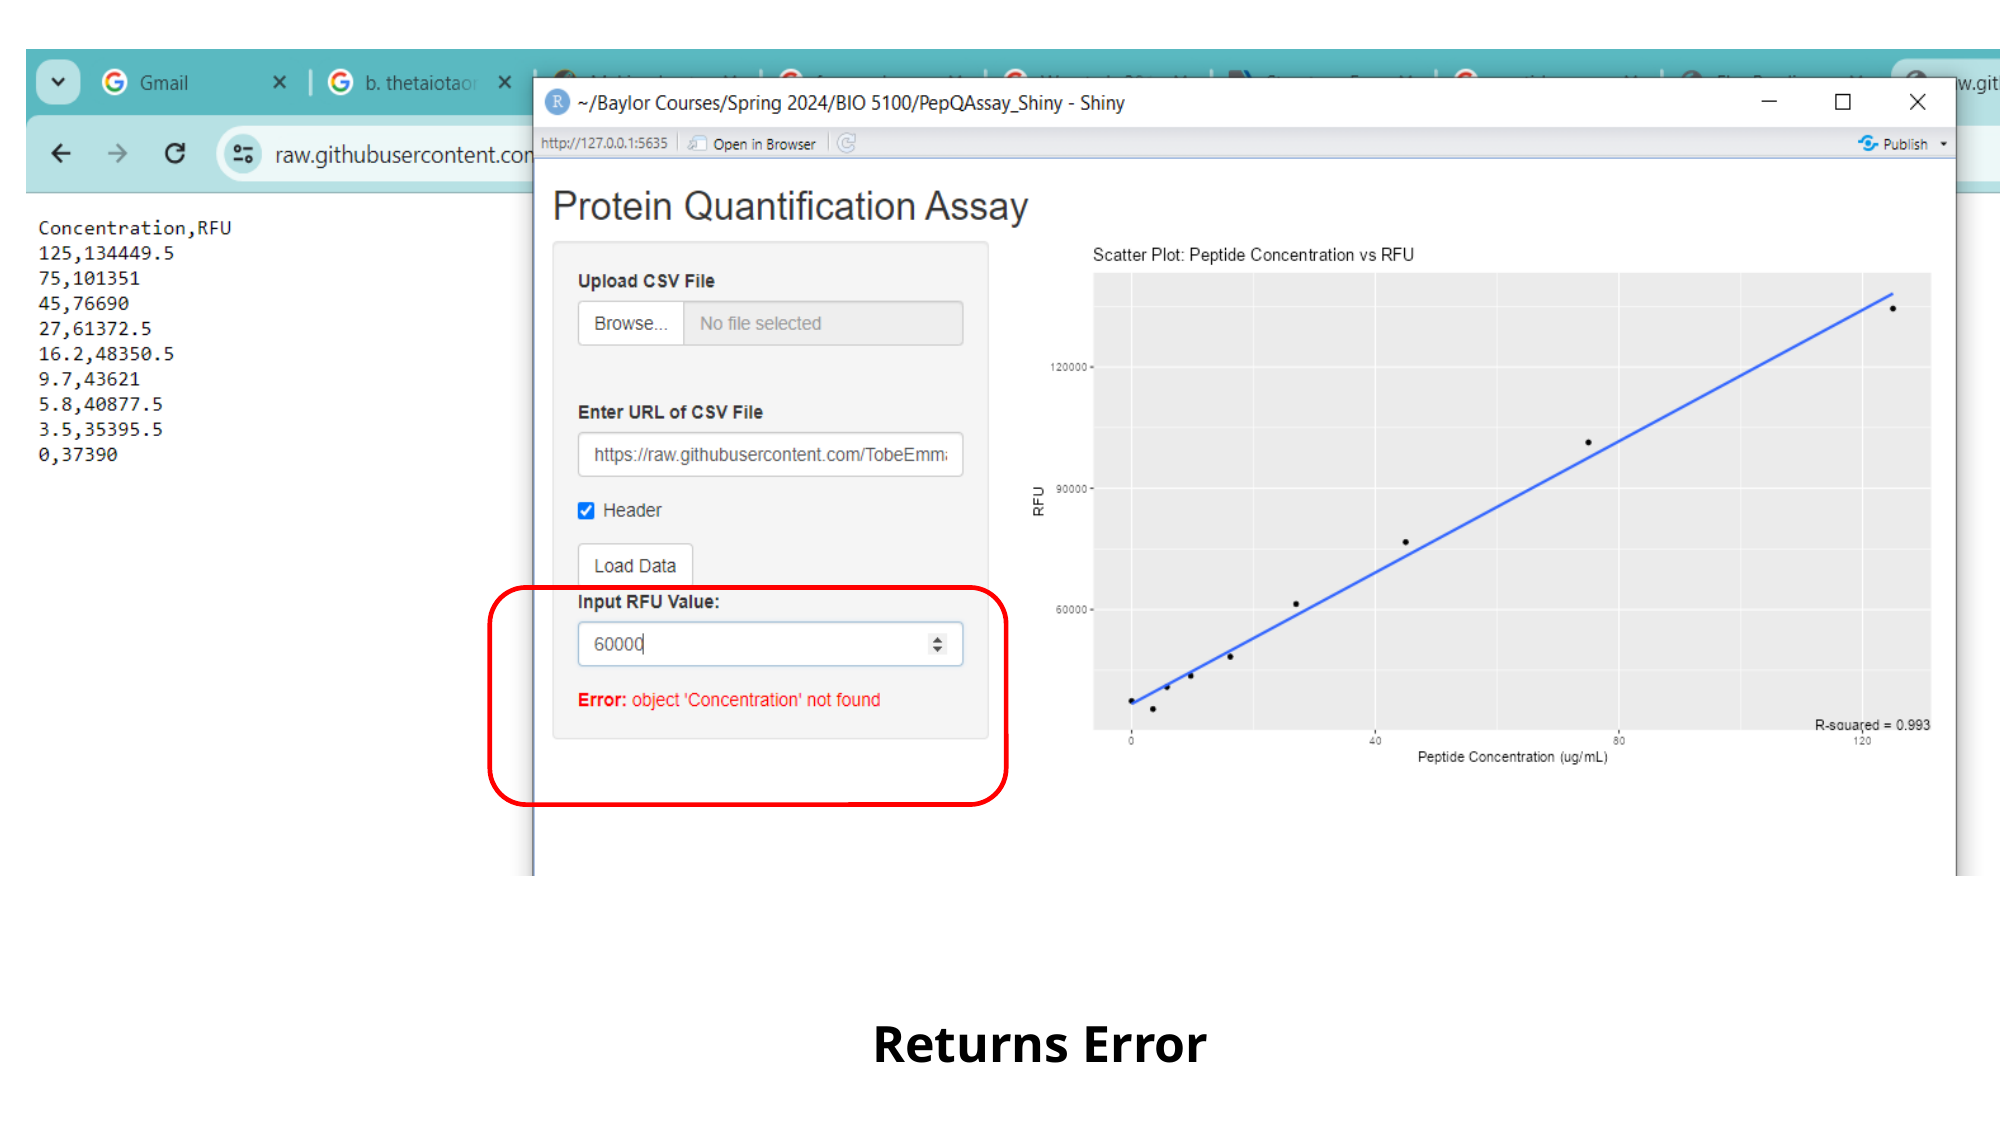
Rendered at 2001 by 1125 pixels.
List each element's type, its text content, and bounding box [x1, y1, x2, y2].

picture [26, 49, 2000, 876]
text_box Returns Error [650, 991, 1431, 1095]
